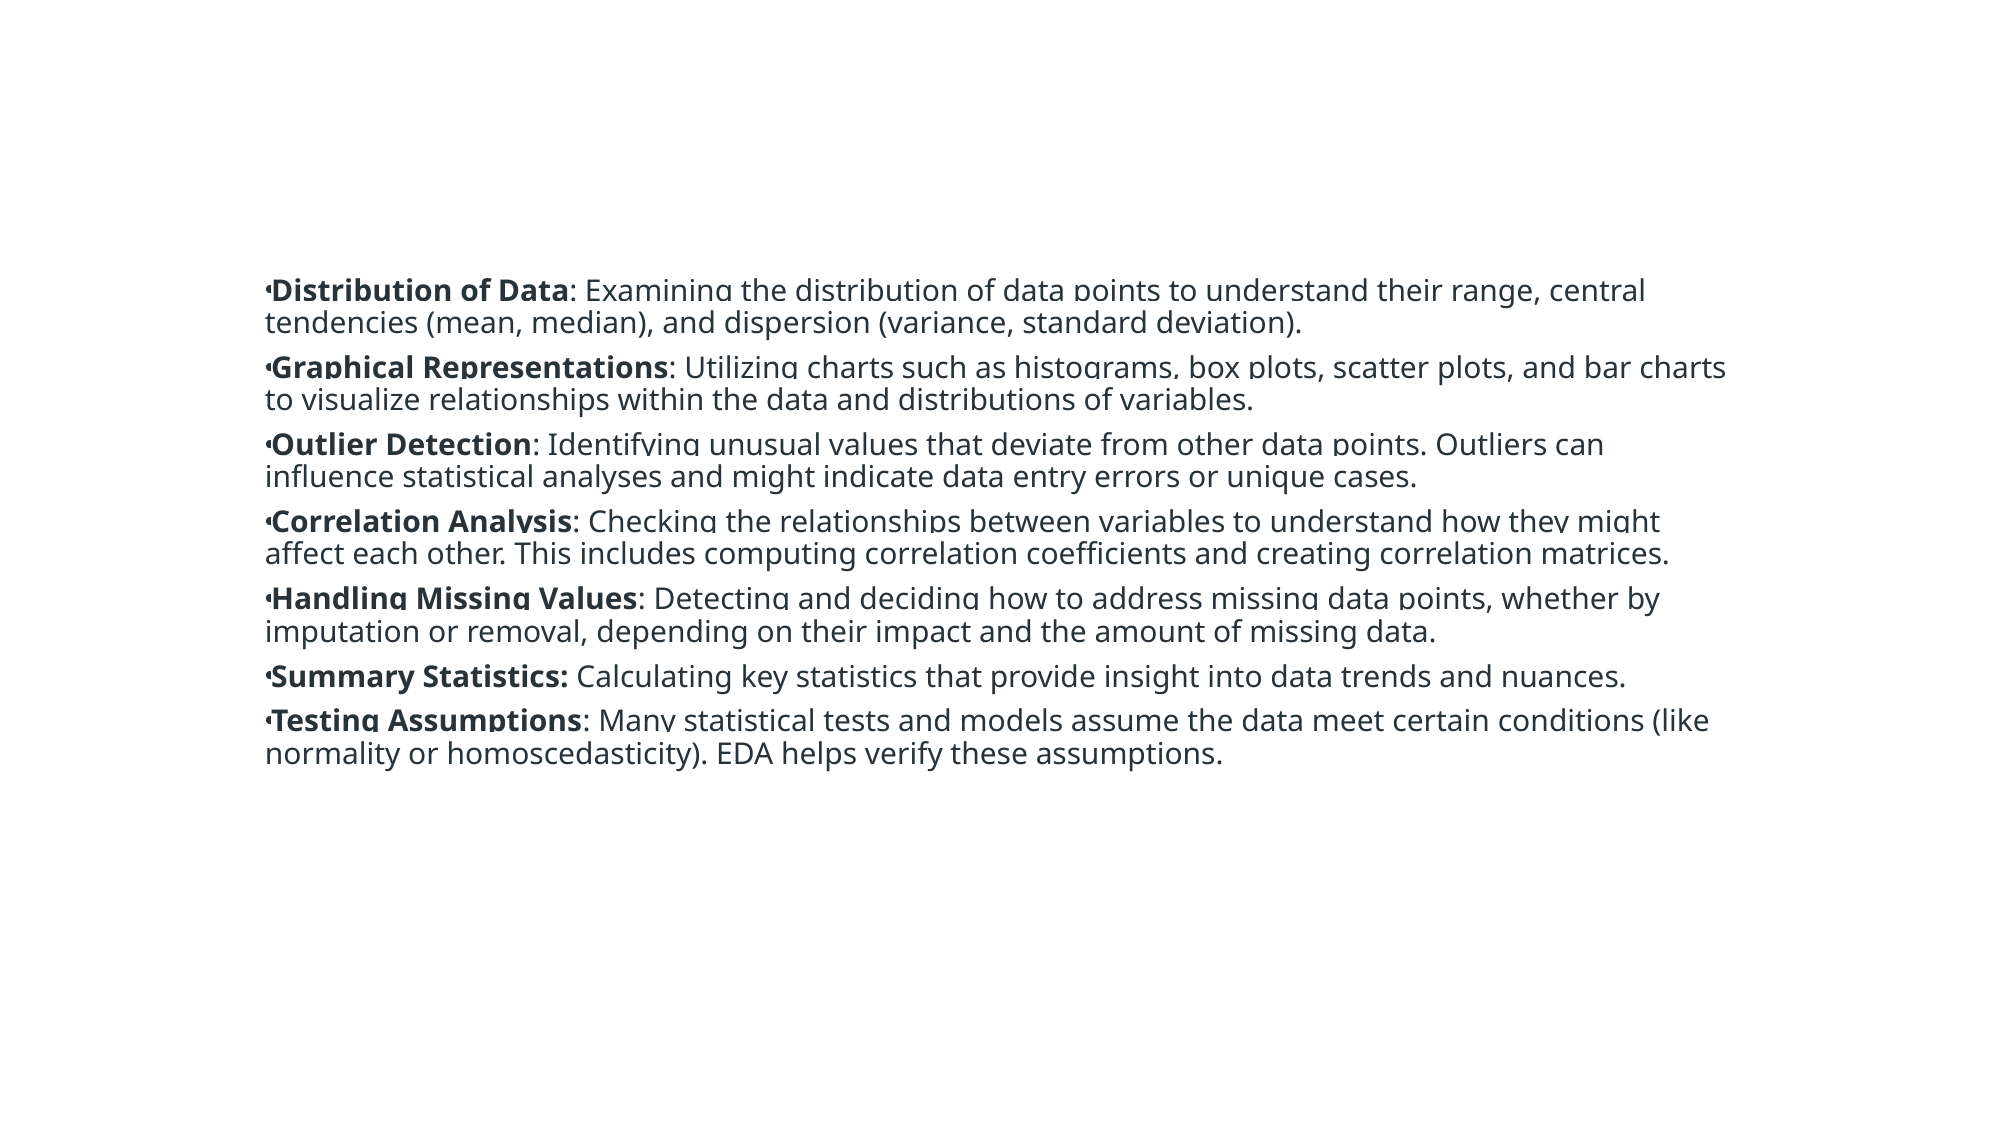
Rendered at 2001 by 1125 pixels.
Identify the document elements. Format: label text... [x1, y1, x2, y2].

subtitle Distribution of Data: Examining the distribution of data points to understand their range, central tendencies (mean, median), and dispersion (variance, standard deviation). Graphical Representations: Utilizing charts such as histograms, box plots, scatter plots, and bar charts to visualize relationships within the data and distributions of variables. Outlier Detection: Identifying unusual values that deviate from other data points. Outliers can influence statistical analyses and might indicate data entry errors or unique cases. Correlation Analysis: Checking the relationships between variables to understand how they might affect each other. This includes computing correlation coefficients and creating correlation matrices. Handling Missing Values: Detecting and deciding how to address missing data points, whether by imputation or removal, depending on their impact and the amount of missing data. Summary Statistics: Calculating key statistics that provide insight into data trends and nuances. Testing Assumptions: Many statistical tests and models assume the data meet certain conditions (like normality or homoscedasticity). EDA helps verify these assumptions. [249, 267, 1750, 863]
